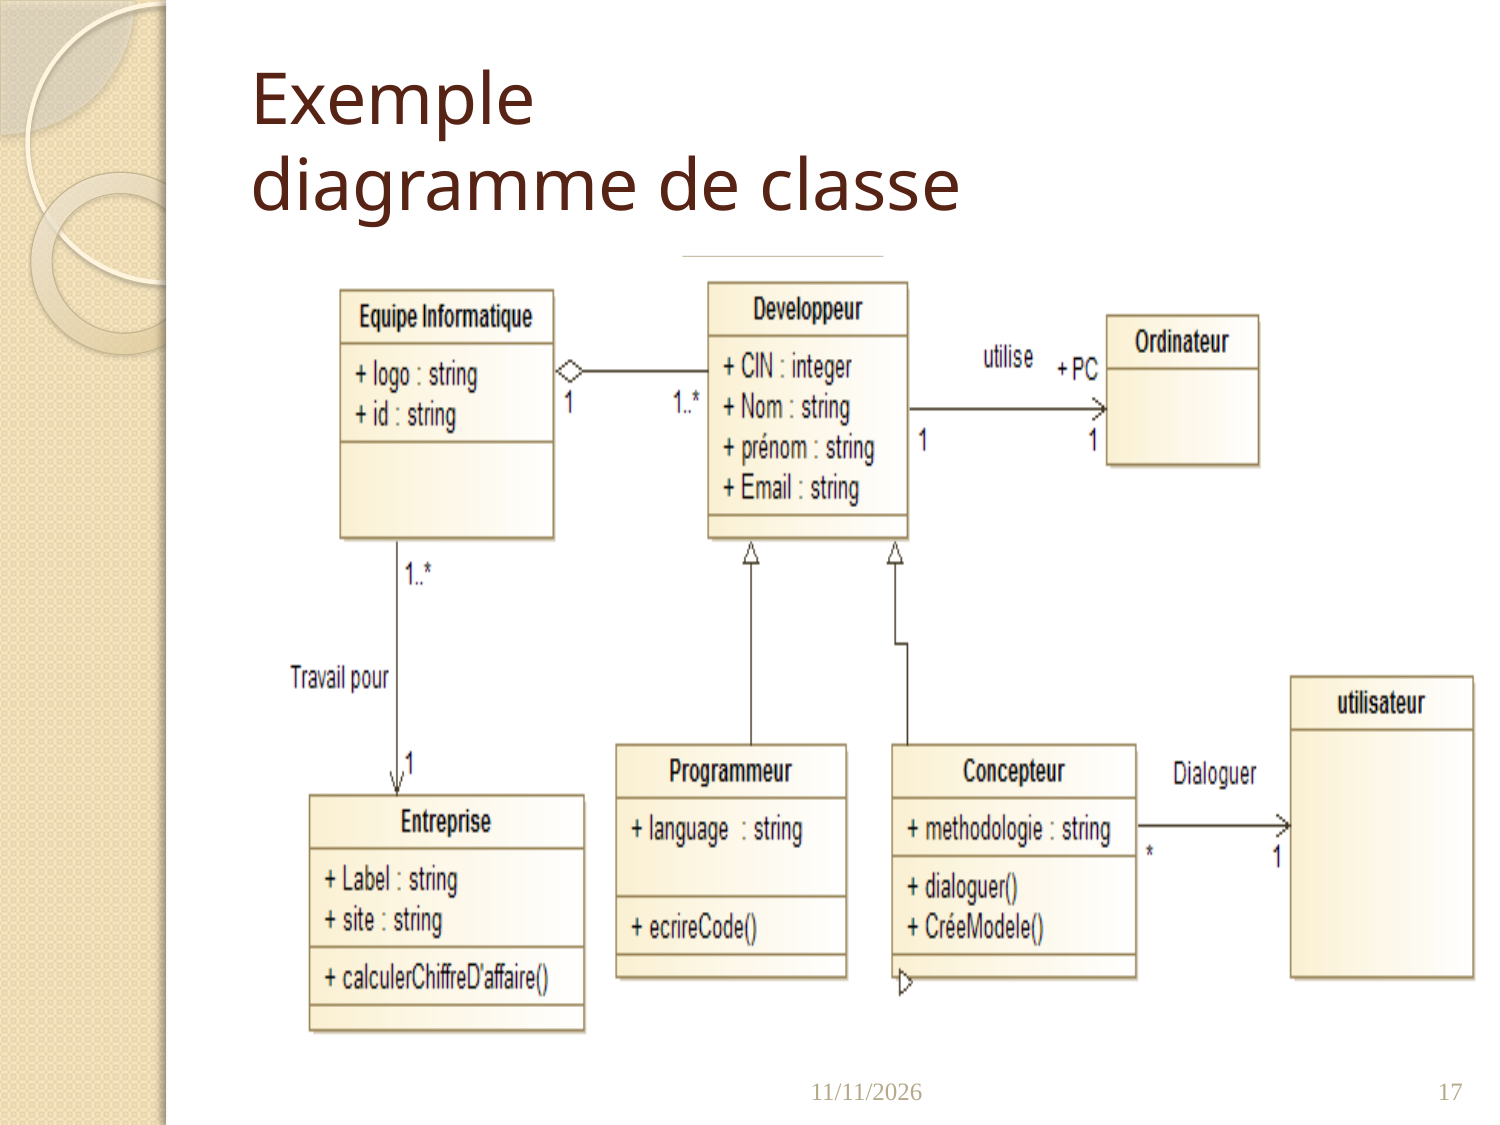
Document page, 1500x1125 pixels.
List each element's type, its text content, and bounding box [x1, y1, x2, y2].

title Exemple diagramme de classe [235, 45, 1466, 231]
picture [260, 257, 1491, 1060]
slide_number 17 [1413, 1069, 1488, 1113]
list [235, 232, 1466, 1035]
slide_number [587, 1070, 938, 1113]
